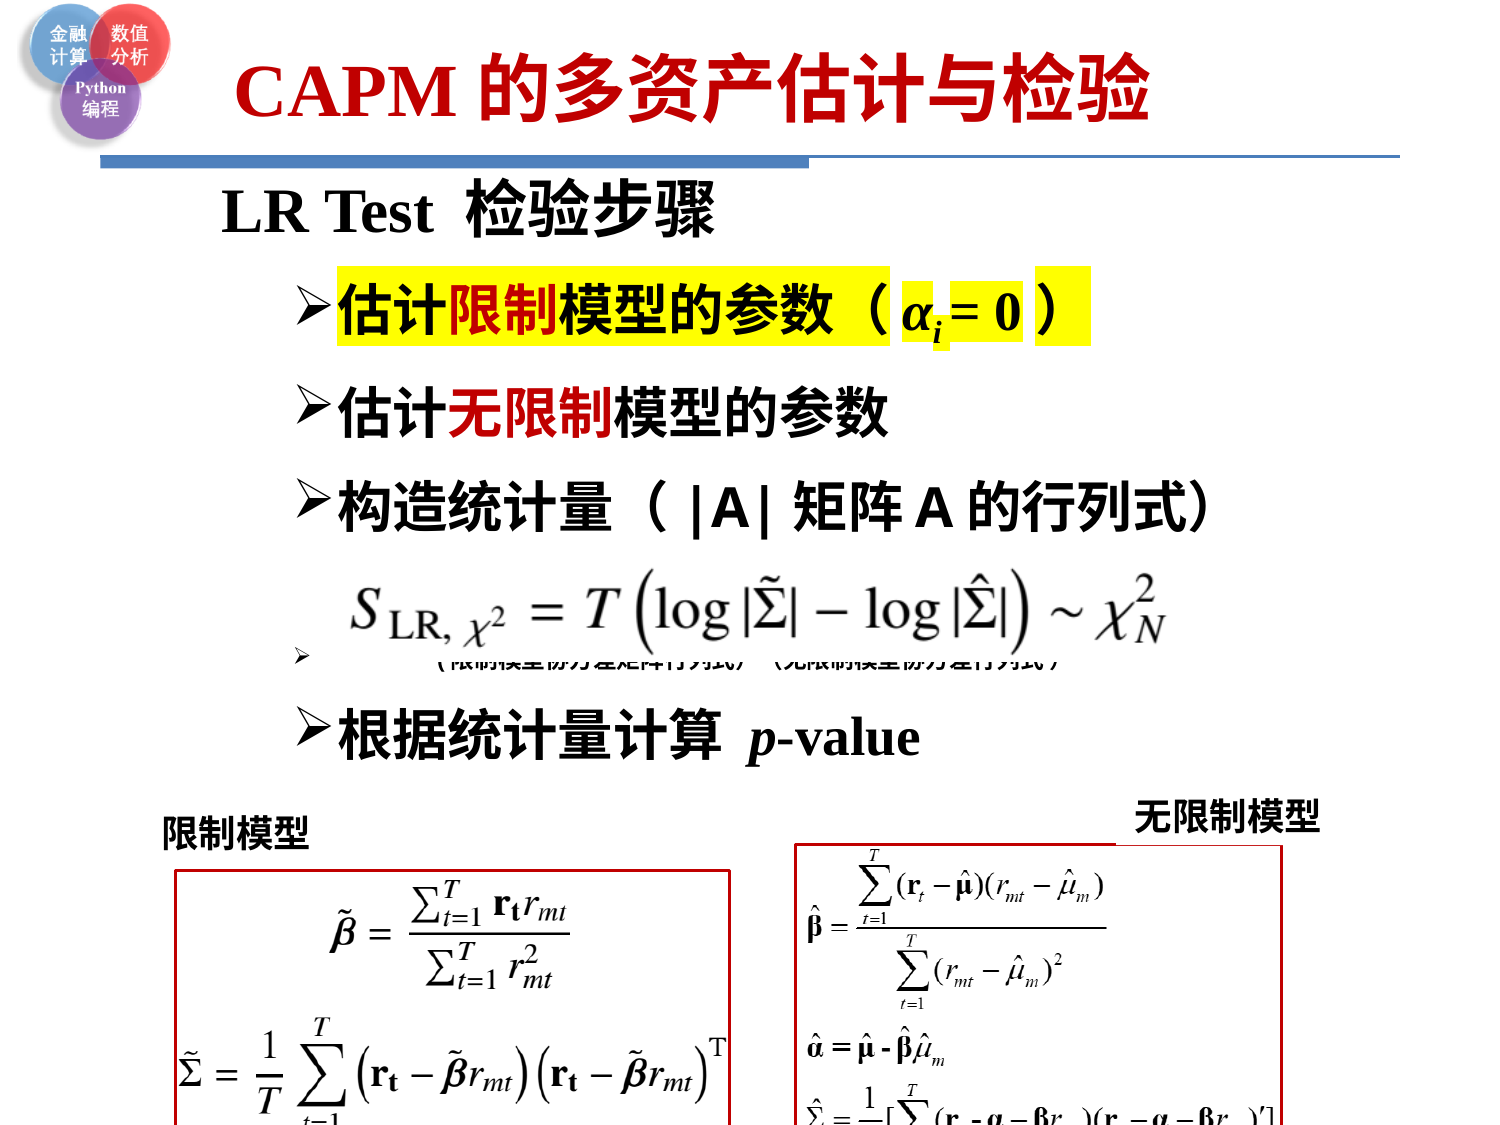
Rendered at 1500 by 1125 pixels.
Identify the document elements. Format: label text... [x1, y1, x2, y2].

text_box 无限制模型 [1116, 785, 1341, 846]
picture [176, 871, 729, 1125]
picture [796, 845, 1280, 1125]
text_box 限制模型 [129, 802, 343, 863]
list LR Test 检验步骤 估计限制模型的参数（αi = 0） 估计无限制模型的参数 构造统计量（|A|矩阵A的行列式） (限制模型协方差矩阵行列式）（无限制模型协方差行列式 ） 根据统计量计算 p-value [206, 177, 1306, 834]
picture [17, 0, 172, 154]
text_box CAPM的多资产估计与检验 [218, 31, 1211, 141]
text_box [100, 156, 1400, 169]
picture [342, 565, 1170, 662]
